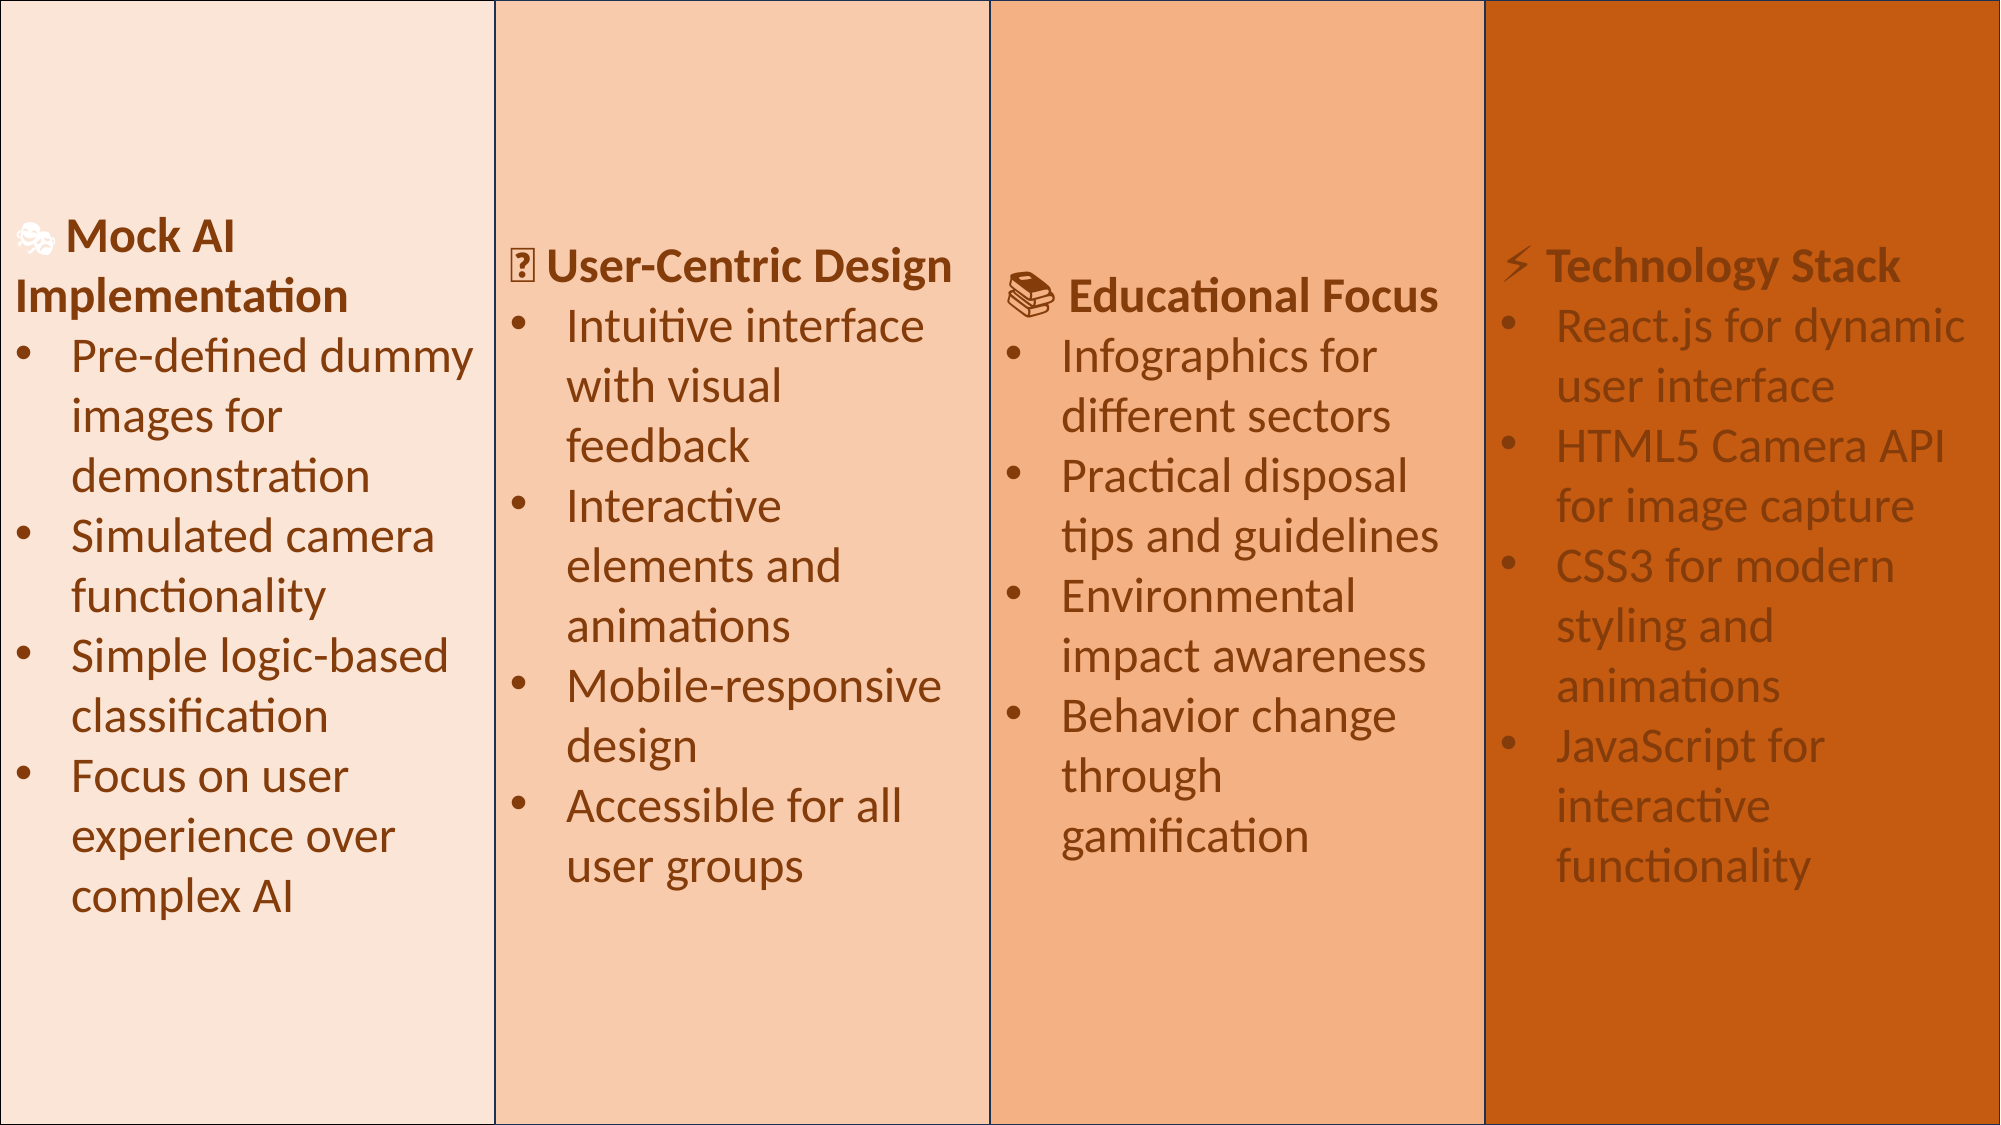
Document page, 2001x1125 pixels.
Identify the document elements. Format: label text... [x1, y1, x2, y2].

text_box 🎭 Mock AI Implementation Pre-defined dummy images for demonstration Simulated camera functionality Simple logic-based classification Focus on user experience over complex AI [0, 0, 494, 1125]
text_box 🎨 User-Centric Design Intuitive interface with visual feedback Interactive elements and animations Mobile-responsive design Accessible for all user groups [494, 0, 989, 1125]
text_box ⚡ Technology Stack React.js for dynamic user interface HTML5 Camera API for image capture CSS3 for modern styling and animations JavaScript for interactive functionality [1484, 0, 2000, 1125]
text_box 📚 Educational Focus Infographics for different sectors Practical disposal tips and guidelines Environmental impact awareness Behavior change through gamification [989, 0, 1484, 1125]
